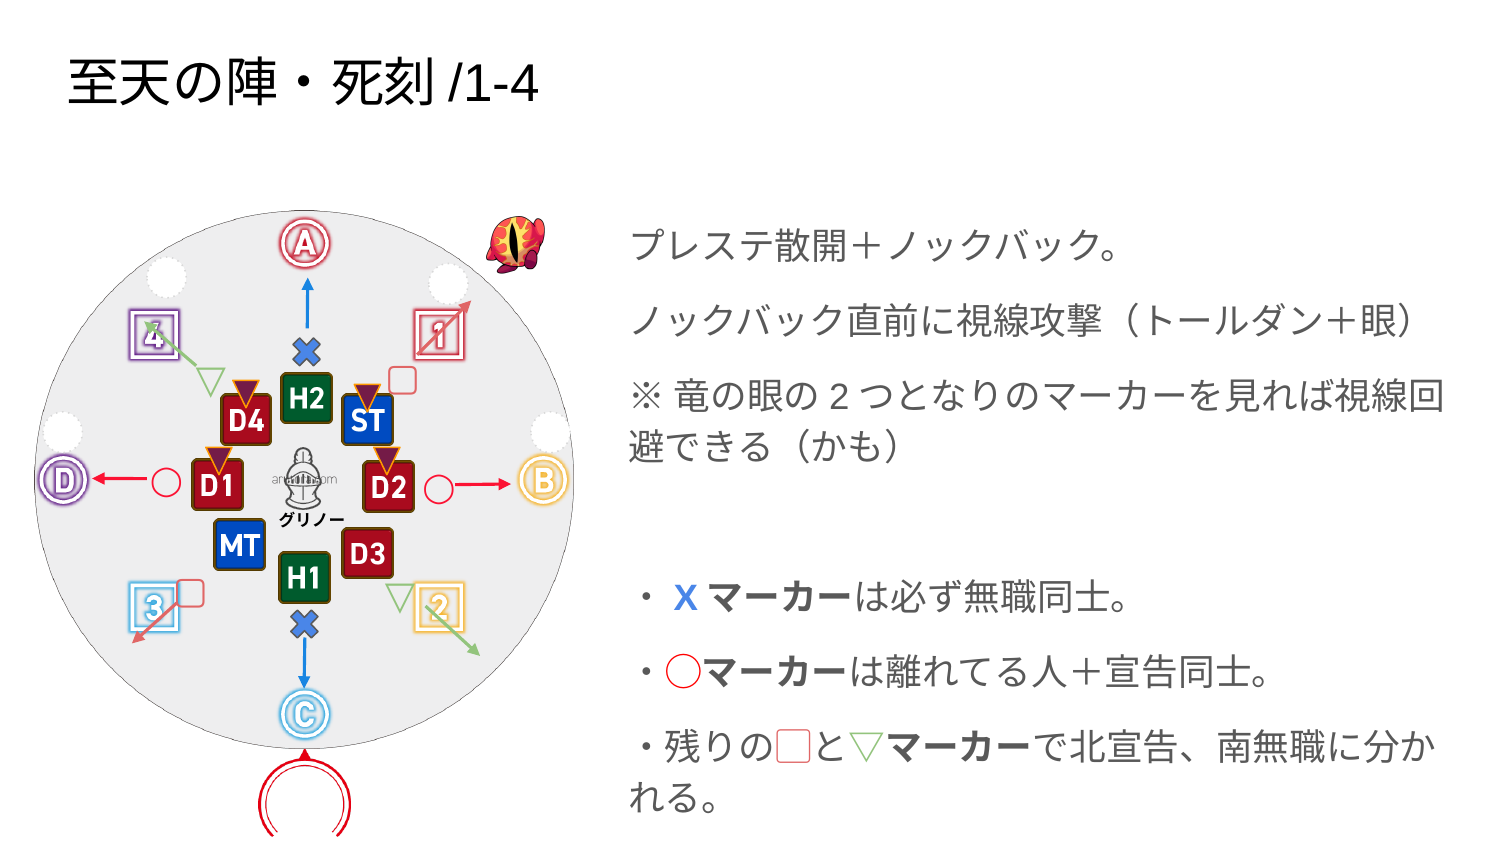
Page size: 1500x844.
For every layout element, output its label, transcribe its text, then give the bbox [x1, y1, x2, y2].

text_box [143, 320, 197, 366]
picture [17, 197, 589, 837]
title 至天の陣・死刻/1-4 [51, 33, 1449, 128]
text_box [416, 300, 472, 355]
list プレステ散開＋ノックバック。 ノックバック直前に視線攻撃（トールダン＋眼） ※竜の眼の2つとなりのマーカーを見れば視線回避できる（かも） ・Xマーカーは必ず無職同士。 ・◯マーカーは離れてる人＋宣告同士。 ・残りの▢と▽マーカーで北宣告、南無職に分かれる。 [613, 201, 1480, 837]
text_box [425, 605, 481, 657]
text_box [131, 602, 177, 644]
